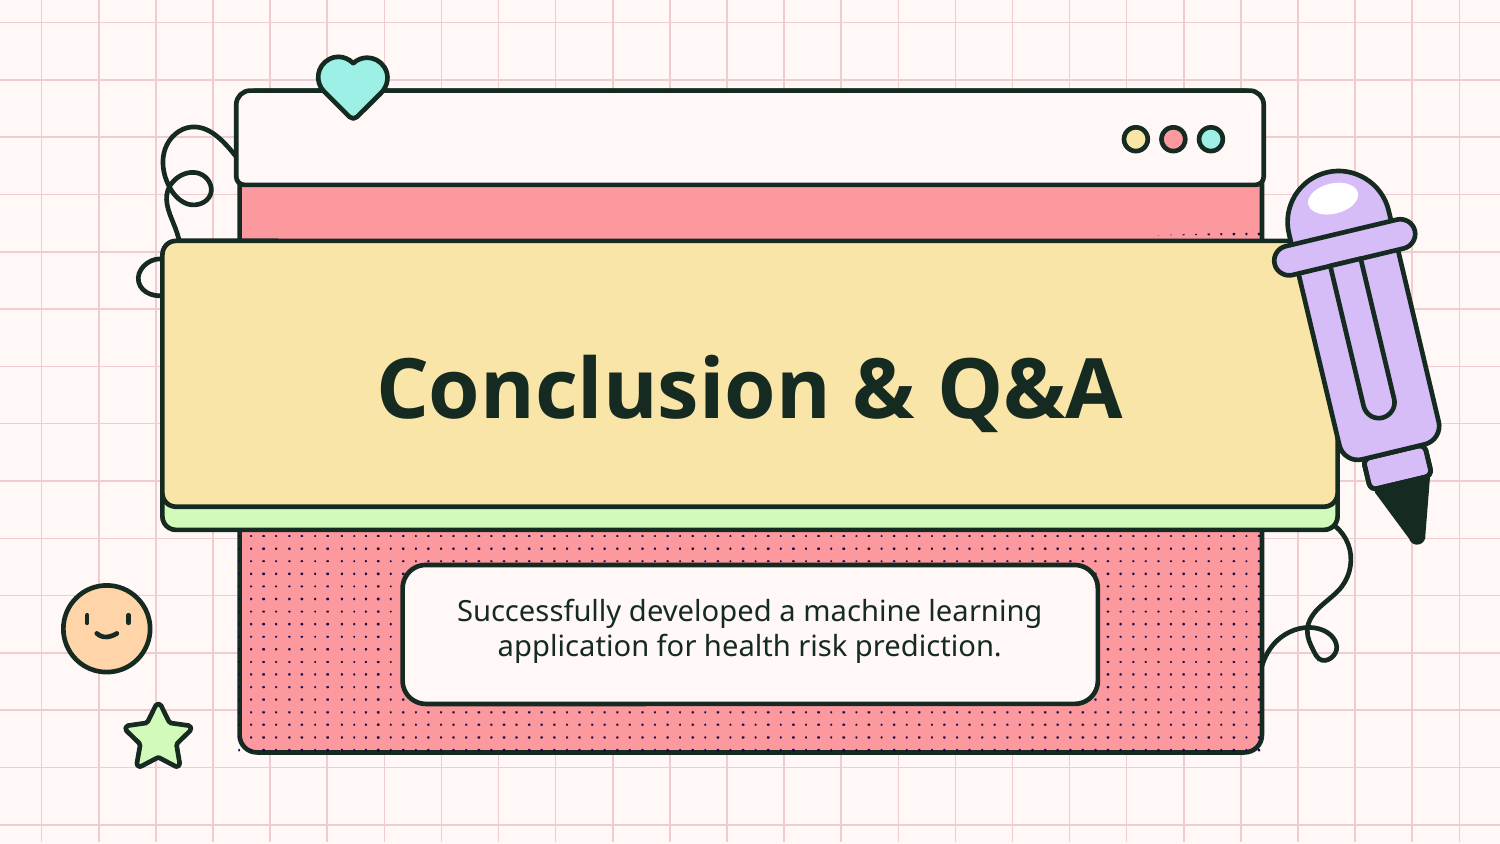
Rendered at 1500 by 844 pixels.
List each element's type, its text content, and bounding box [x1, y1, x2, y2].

picture [238, 185, 1261, 238]
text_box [162, 240, 1338, 531]
subtitle Successfully developed a machine learning application for health risk prediction. [420, 577, 1080, 680]
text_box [1221, 204, 1500, 490]
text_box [58, 585, 155, 673]
text_box [318, 56, 388, 119]
text_box [125, 703, 191, 767]
picture [238, 533, 1261, 756]
text_box [402, 564, 1098, 704]
